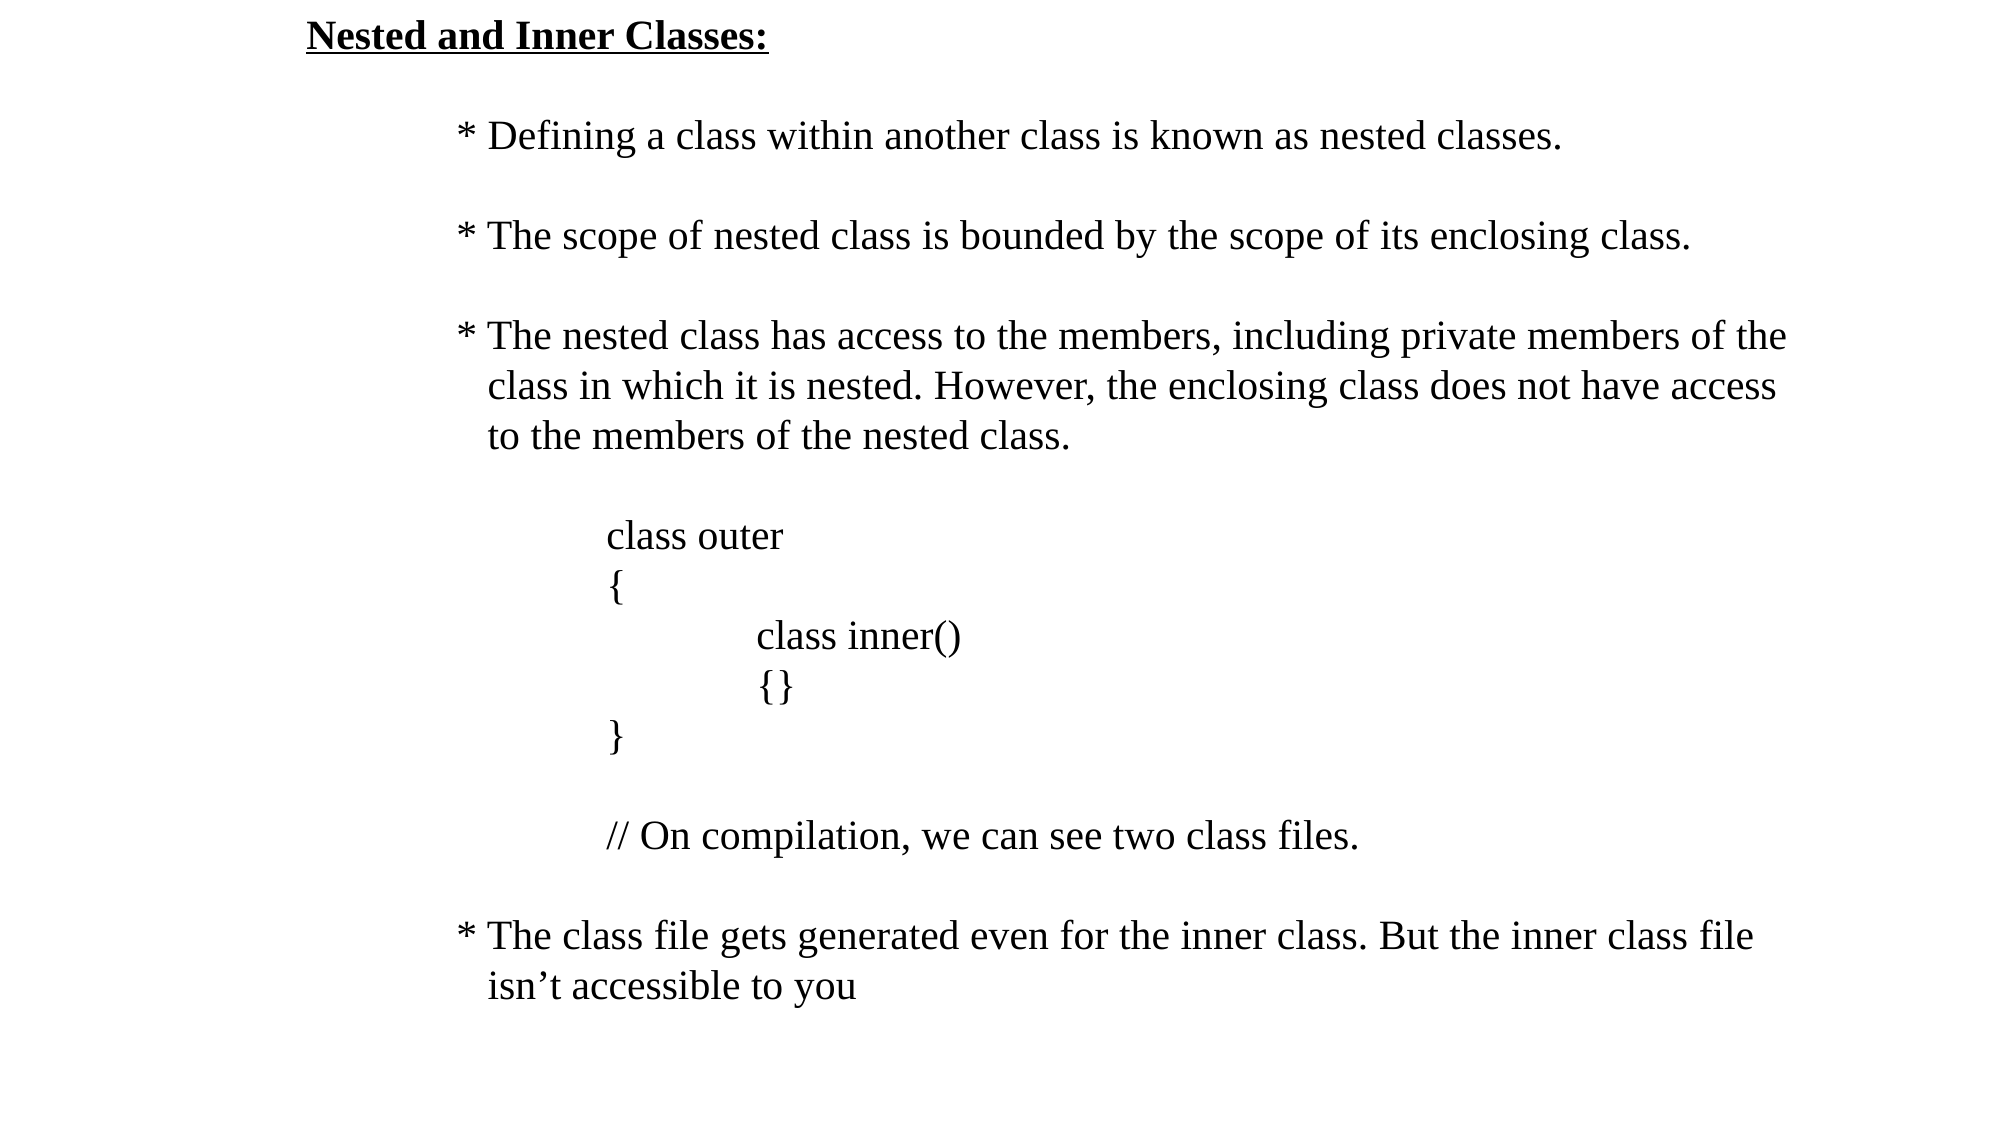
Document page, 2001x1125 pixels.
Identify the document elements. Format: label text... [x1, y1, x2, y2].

text_box Nested and Inner Classes: * Defining a class within another class is known as nested classes. * The scope of nested class is bounded by the scope of its enclosing class. * The nested class has access to the members, including private members of the class in which it is nested. However, the enclosing class does not have access to the members of the nested class. class outer { class inner() {} } // On compilation, we can see two class files. * The class file gets generated even for the inner class. But the inner class file isn’t accessible to you [216, 0, 1804, 1066]
